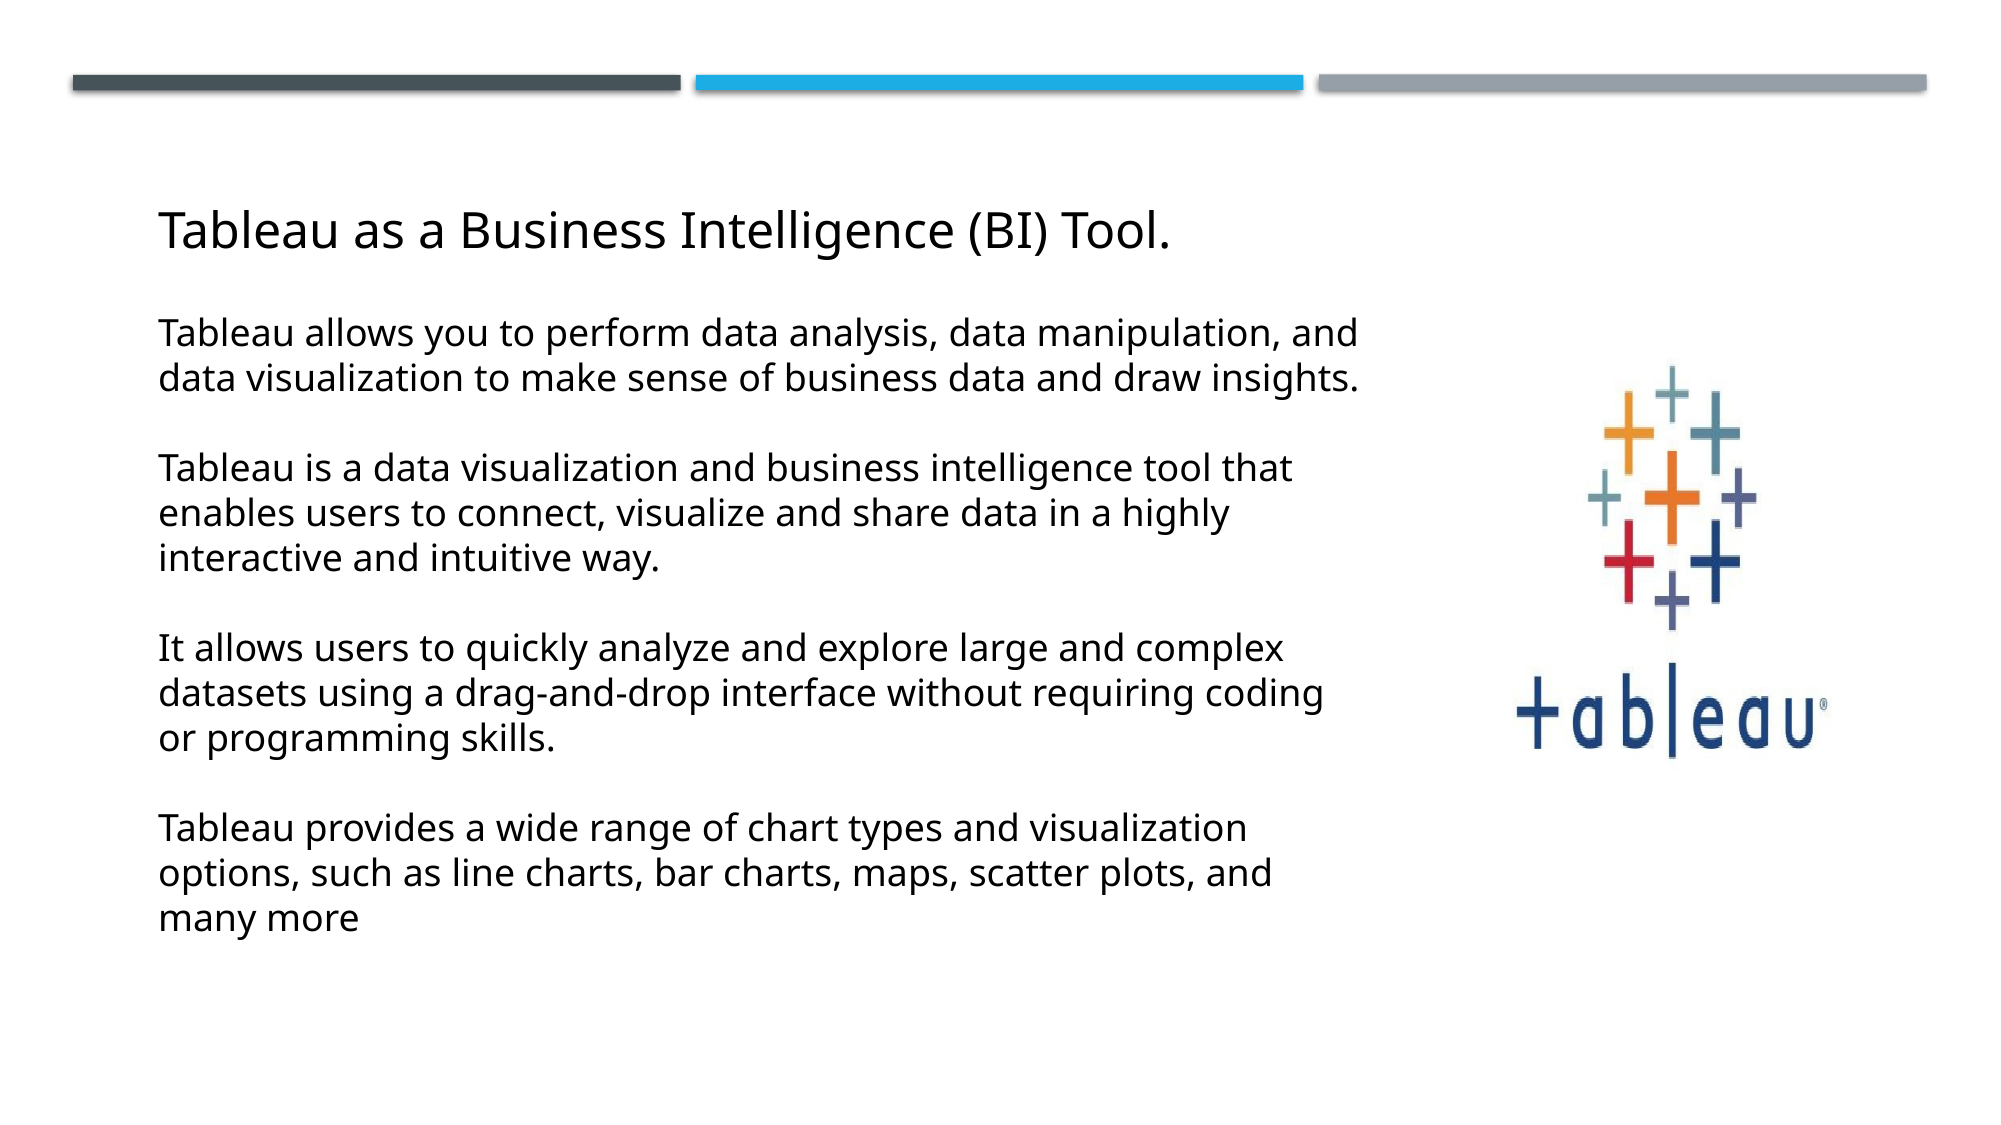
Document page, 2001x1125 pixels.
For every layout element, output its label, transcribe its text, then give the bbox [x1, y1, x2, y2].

picture [1379, 282, 1963, 909]
text_box Tableau as a Business Intelligence (BI) Tool. [143, 191, 1362, 267]
text_box Tableau allows you to perform data analysis, data manipulation, and data visualization to make sense of business data and draw insights. Tableau is a data visualization and business intelligence tool that enables users to connect, visualize and share data in a highly interactive and intuitive way. It allows users to quickly analyze and explore large and complex datasets using a drag-and-drop interface without requiring coding or programming skills. Tableau provides a wide range of chart types and visualization options, such as line charts, bar charts, maps, scatter plots, and many more [143, 301, 1380, 947]
